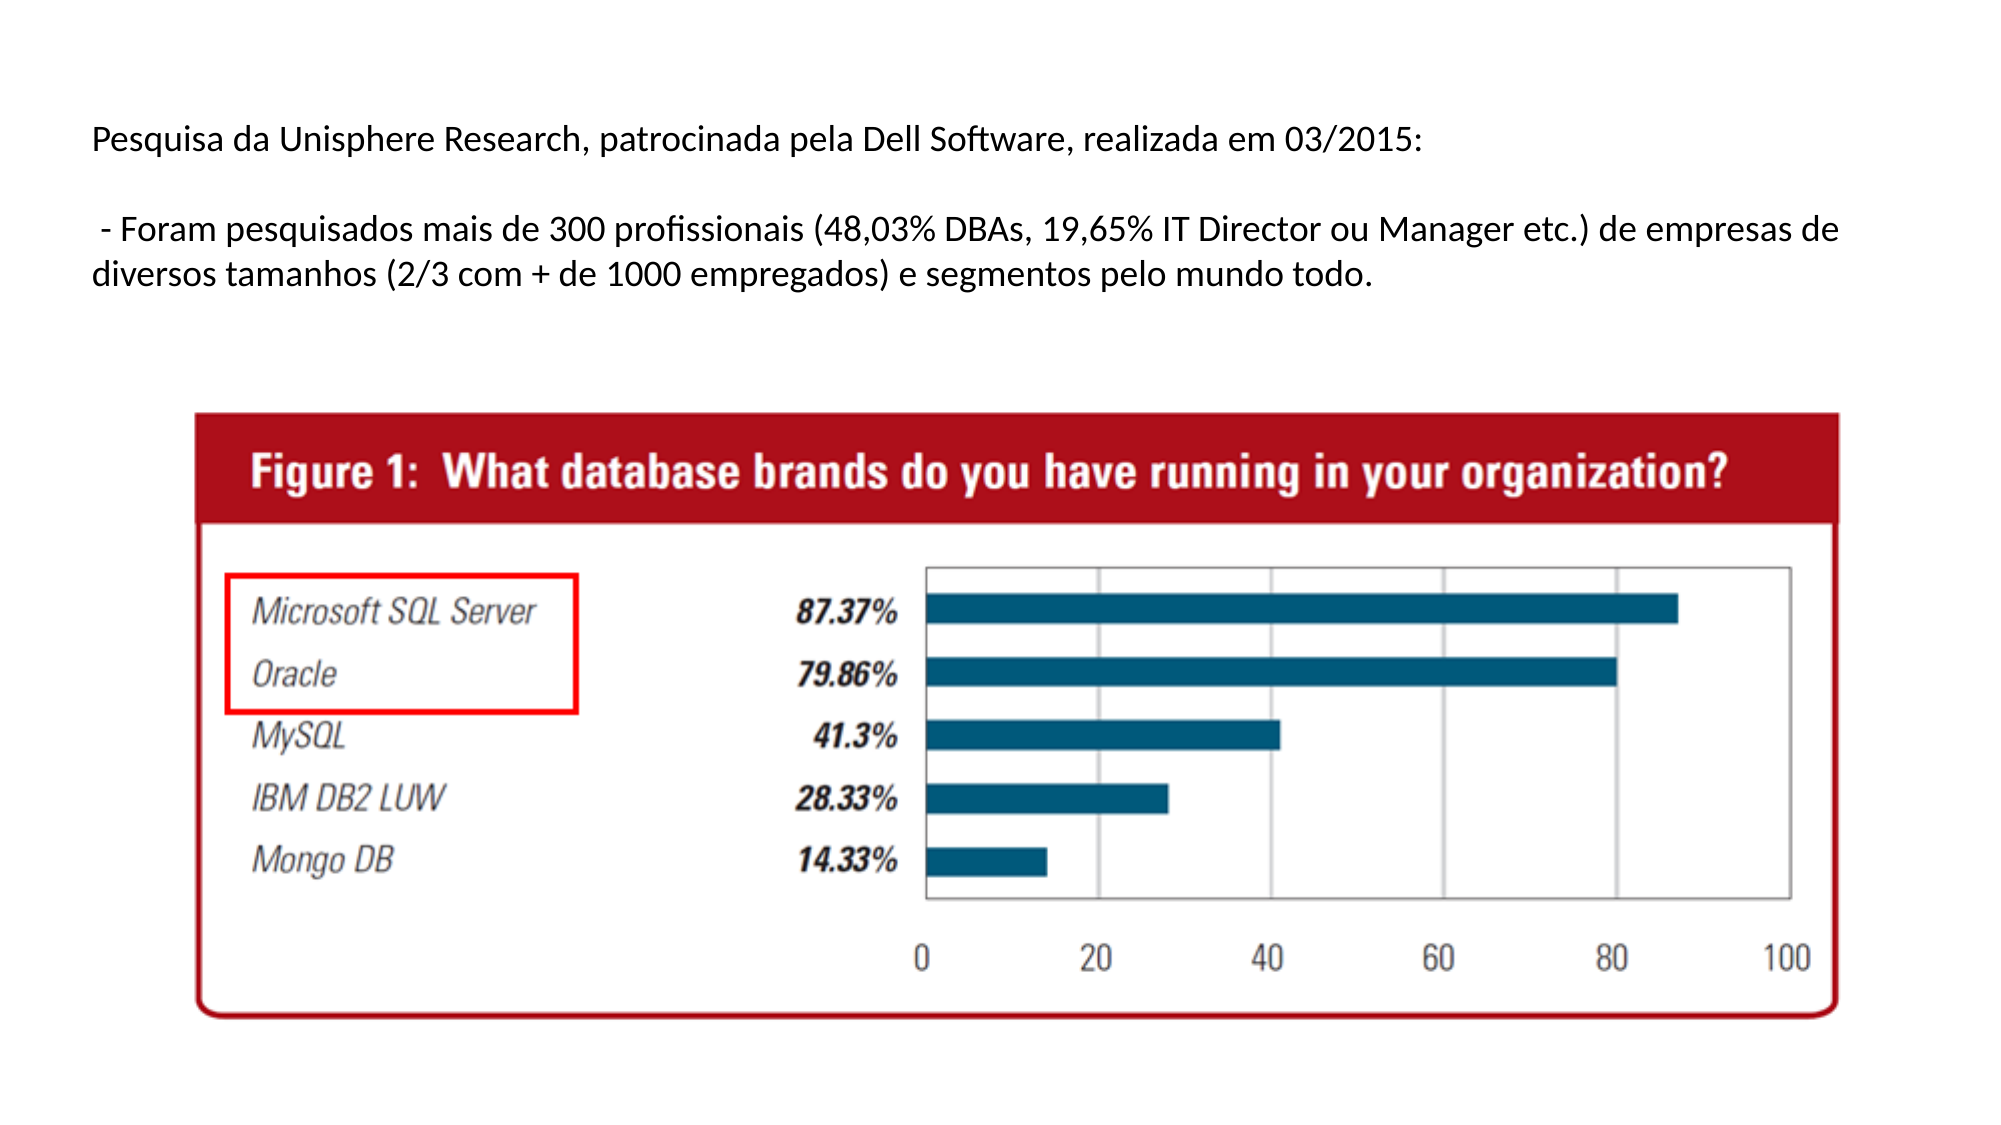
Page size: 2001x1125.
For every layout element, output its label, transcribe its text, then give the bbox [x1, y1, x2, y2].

text_box Pesquisa da Unisphere Research, patrocinada pela Dell Software, realizada em 03/2015: - Foram pesquisados mais de 300 profissionais (48,03% DBAs, 19,65% IT Director ou Manager etc.) de empresas de diversos tamanhos (2/3 com + de 1000 empregados) e segmentos pelo mundo todo. [77, 106, 1880, 301]
picture [181, 399, 1855, 1036]
